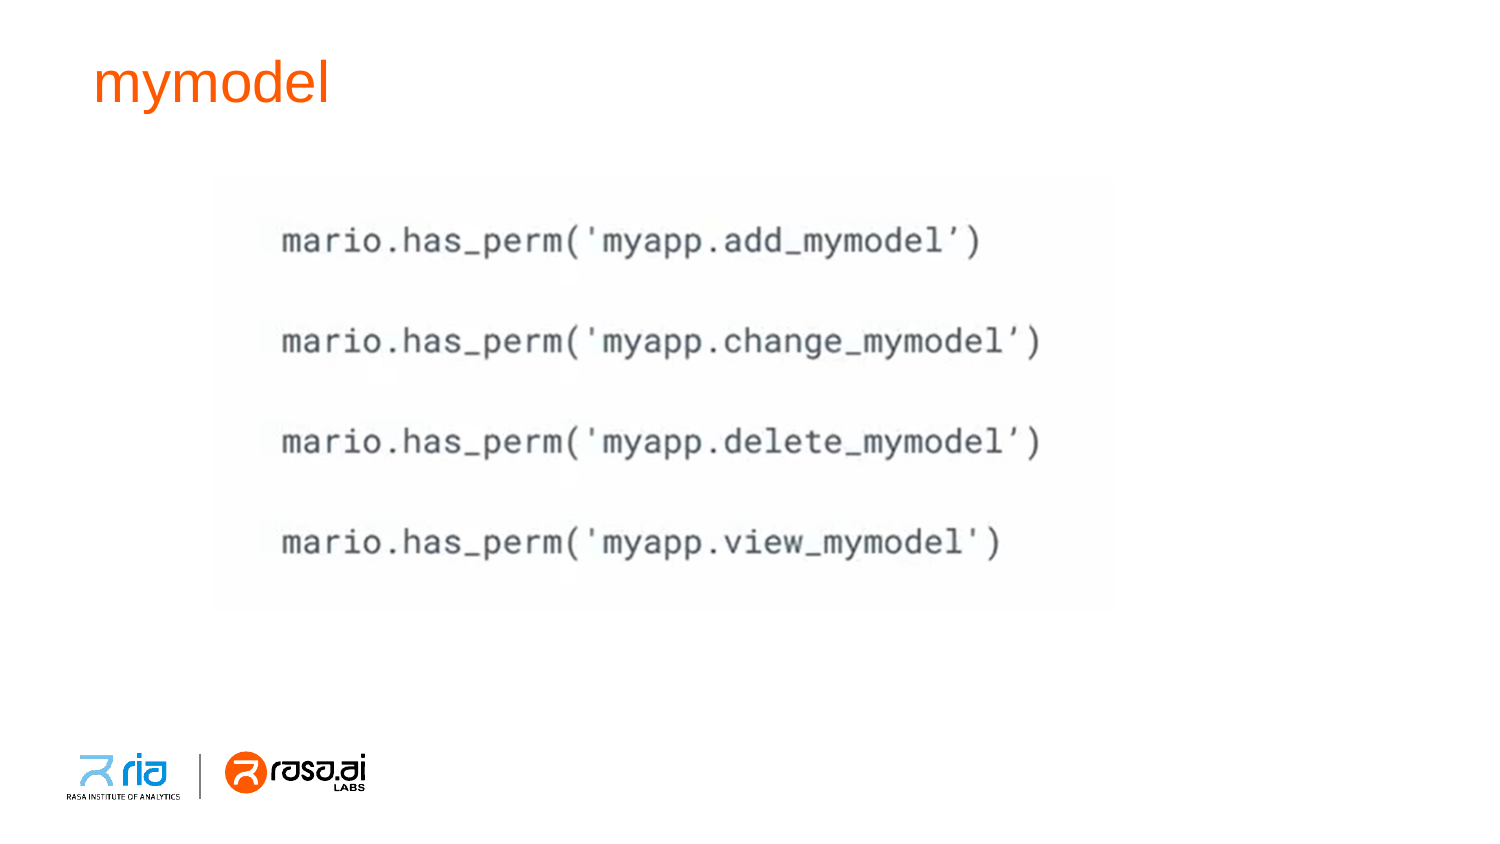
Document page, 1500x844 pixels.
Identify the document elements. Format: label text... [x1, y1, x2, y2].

title mymodel [93, 44, 1343, 116]
picture [212, 177, 1114, 613]
picture [58, 744, 188, 808]
